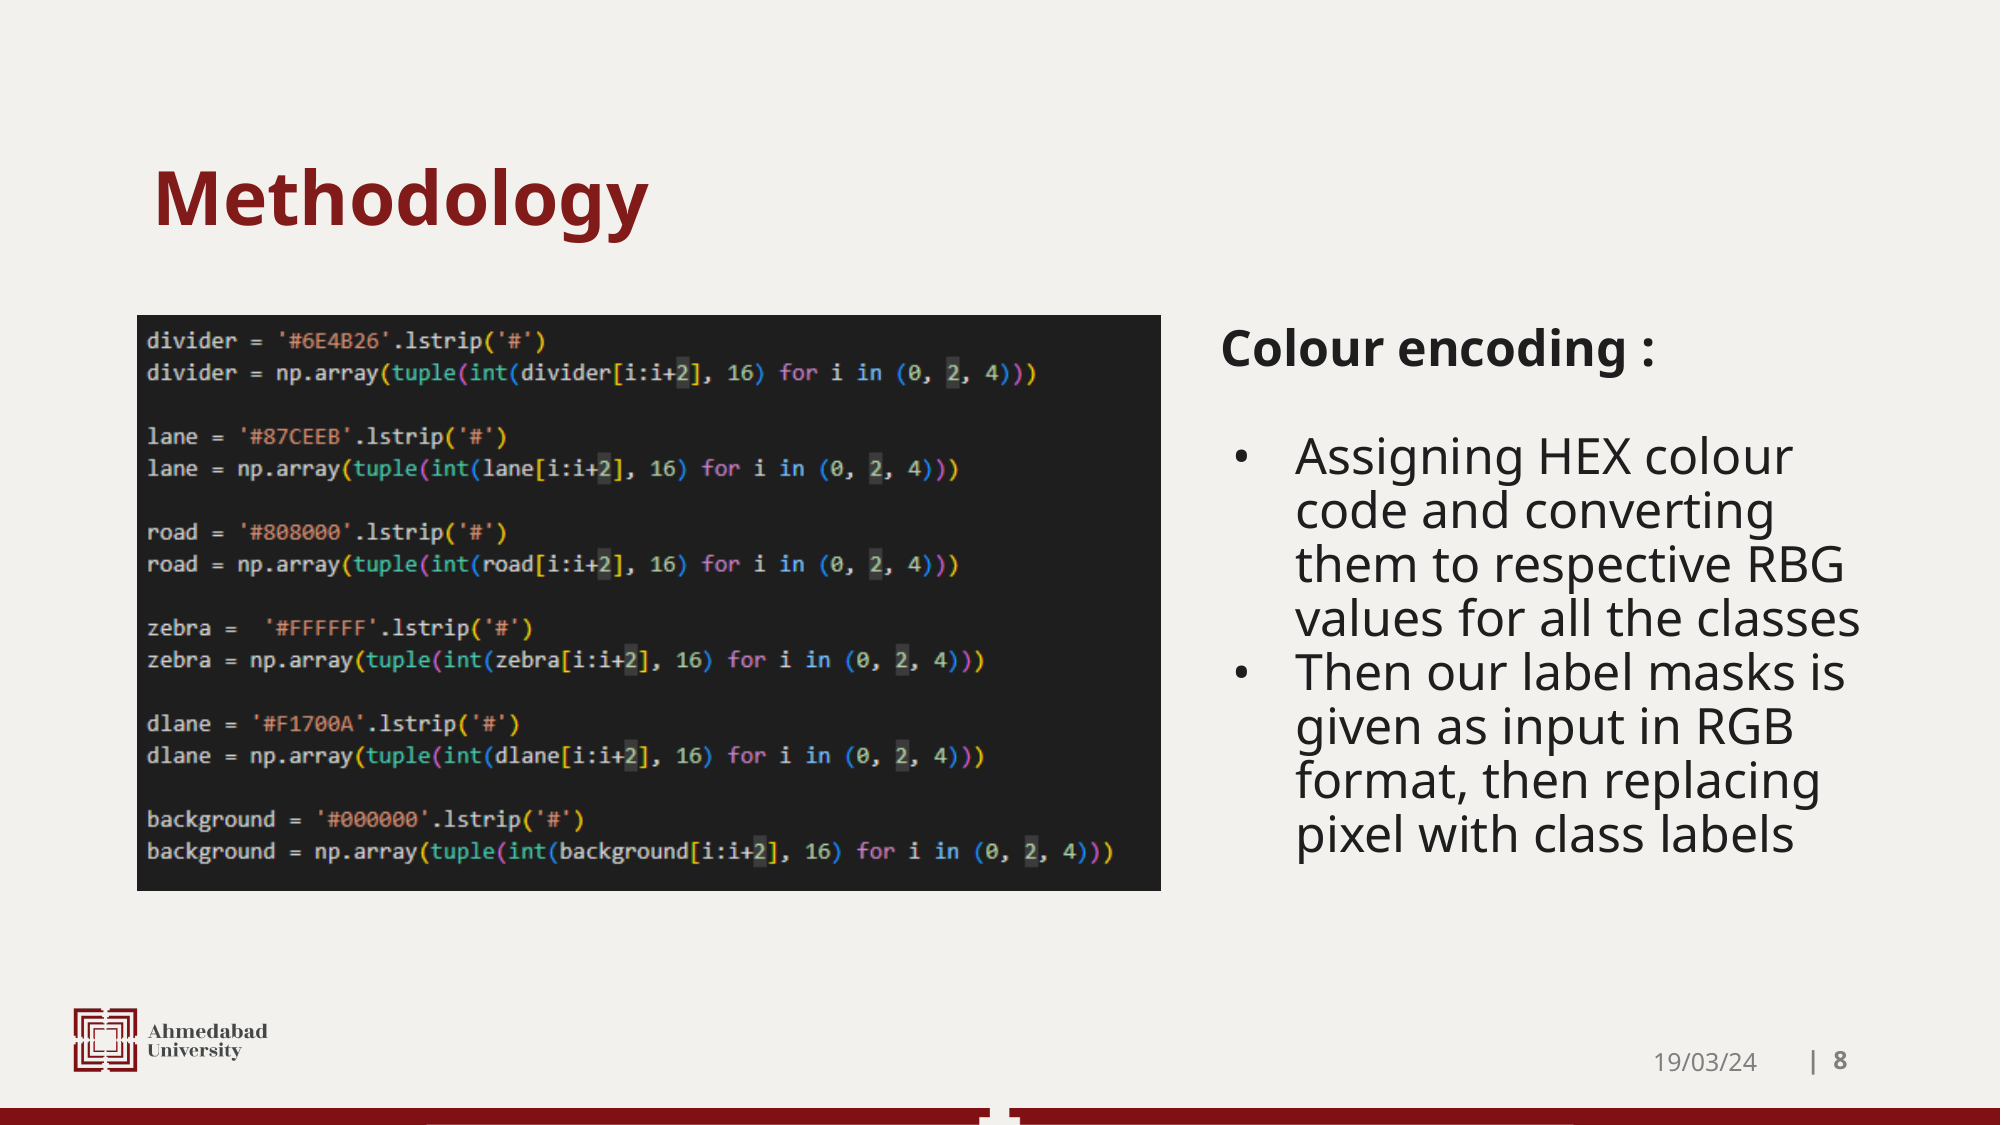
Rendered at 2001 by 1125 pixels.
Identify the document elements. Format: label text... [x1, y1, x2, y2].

list Colour encoding : Assigning HEX colour code and converting them to respective RBG values for all the classes Then our label masks is given as input in RGB format, then replacing pixel with class labels [1205, 315, 1893, 1017]
picture [137, 315, 1161, 891]
picture [0, 1108, 2000, 1125]
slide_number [1299, 1030, 1773, 1093]
title Methodology [137, 32, 1863, 250]
slide_number | ‹#› [1773, 1030, 1863, 1093]
picture [58, 990, 283, 1089]
